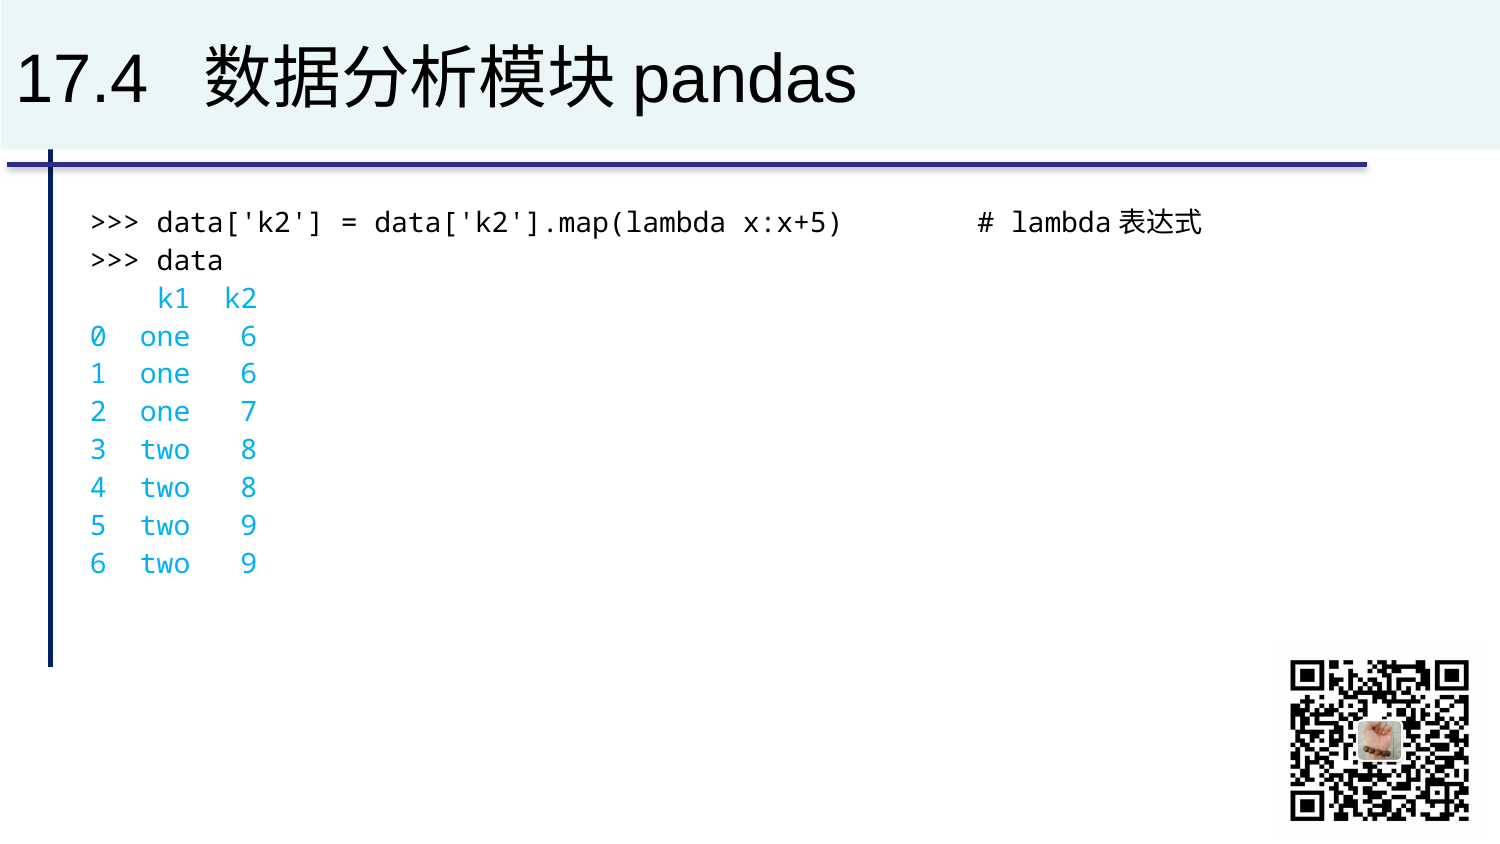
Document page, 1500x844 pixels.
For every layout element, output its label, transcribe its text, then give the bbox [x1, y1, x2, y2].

list >>> data['k2'] = data['k2'].map(lambda x:x+5) # lambda表达式 >>> data k1 k2 0 one 6 1 one 6 2 one 7 3 two 8 4 two 8 5 two 9 6 two 9 [74, 196, 1426, 755]
picture [1276, 647, 1483, 834]
title 17.4 数据分析模块pandas [0, 0, 1500, 150]
